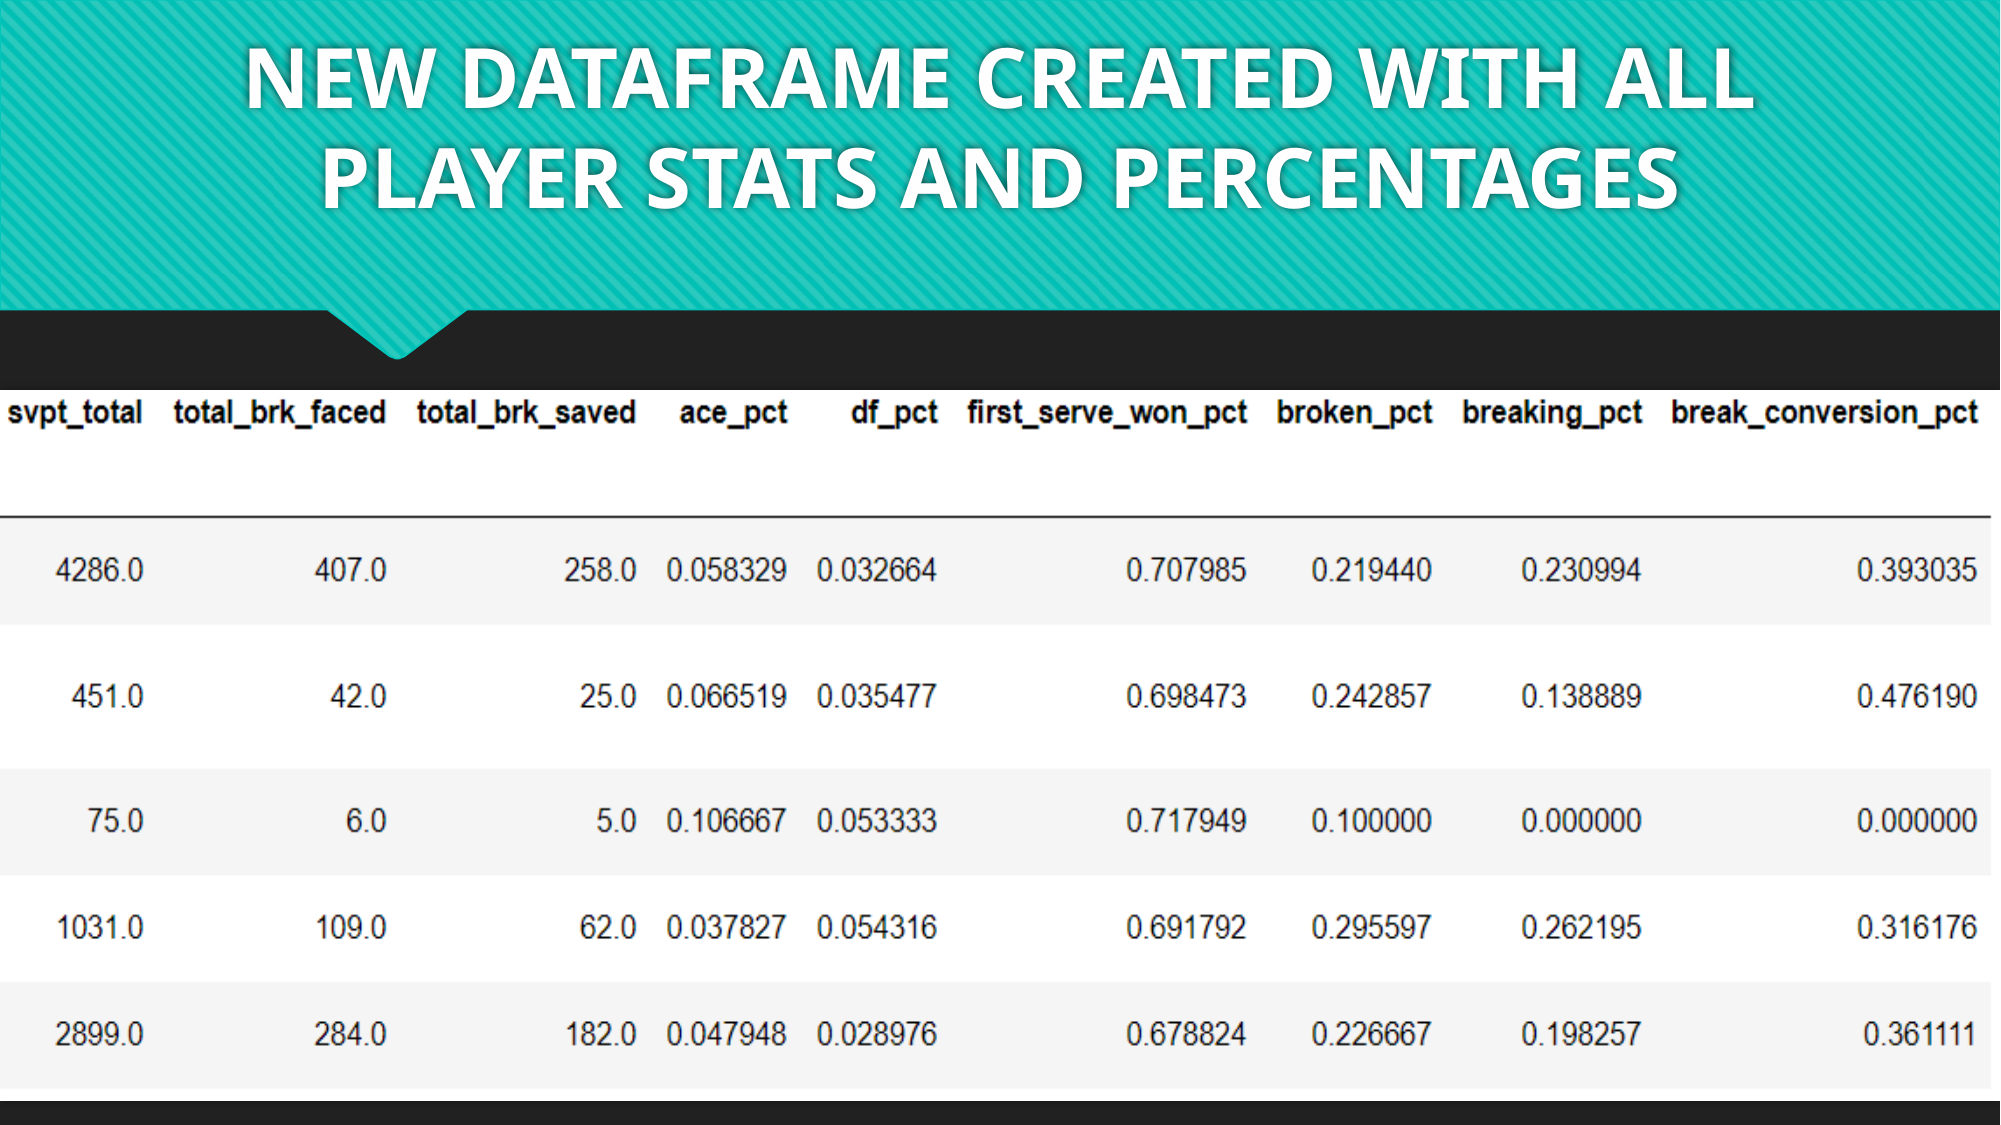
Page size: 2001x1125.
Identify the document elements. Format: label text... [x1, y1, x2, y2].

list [0, 390, 2000, 1102]
title NEW DATAFRAME CREATED WITH ALL PLAYER STATS AND PERCENTAGES [132, 73, 1868, 233]
